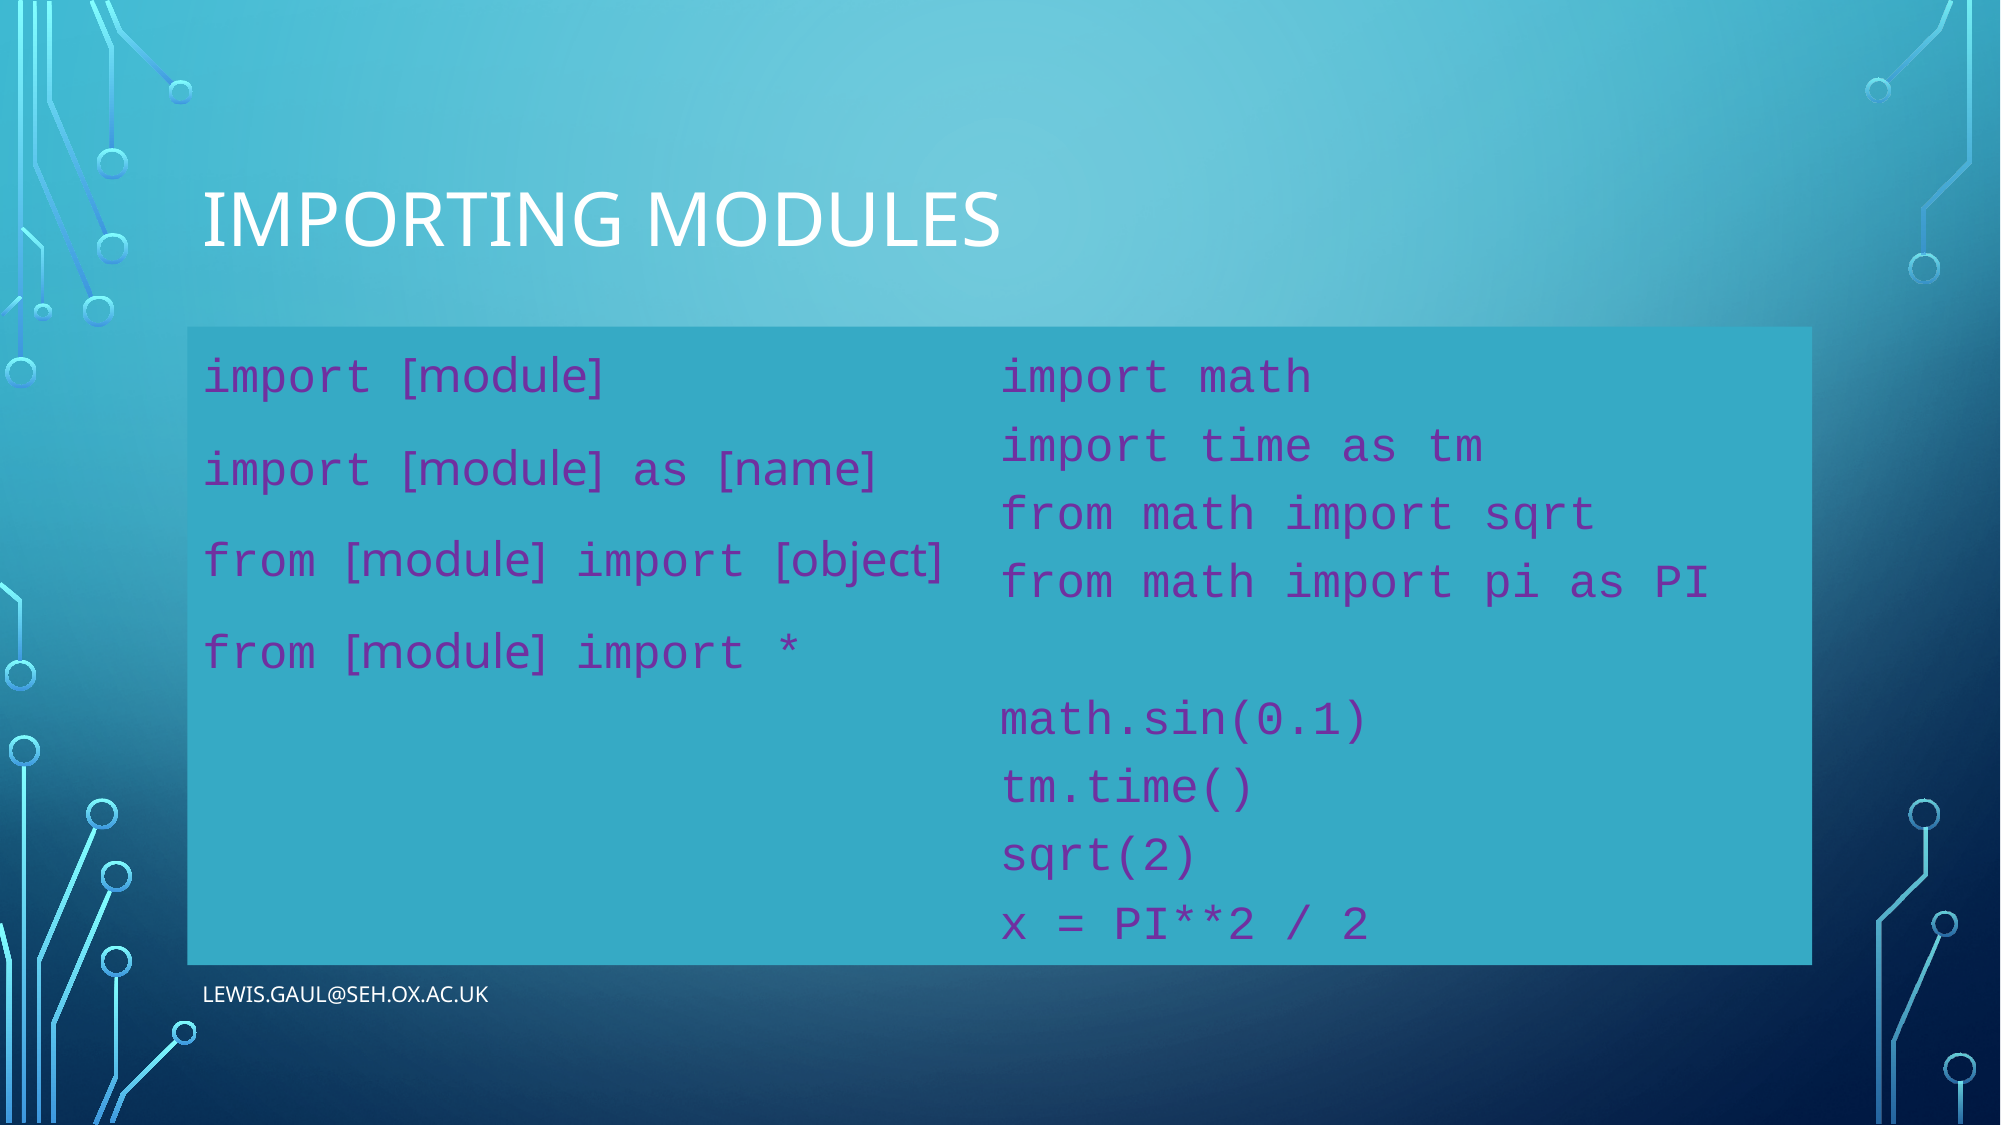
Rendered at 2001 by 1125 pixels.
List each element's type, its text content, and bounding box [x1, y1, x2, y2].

footer lewis.gaul@seh.ox.ac.uk [187, 965, 1211, 1025]
list import [module] import [module] as [name] from [module] import [object] from [module] import * import math import time as tm from math import sqrt from math import pi as PI math.sin(0.1) tm.time() sqrt(2) x = PI**2 / 2 [187, 326, 1813, 966]
title Importing Modules [187, 101, 1813, 326]
